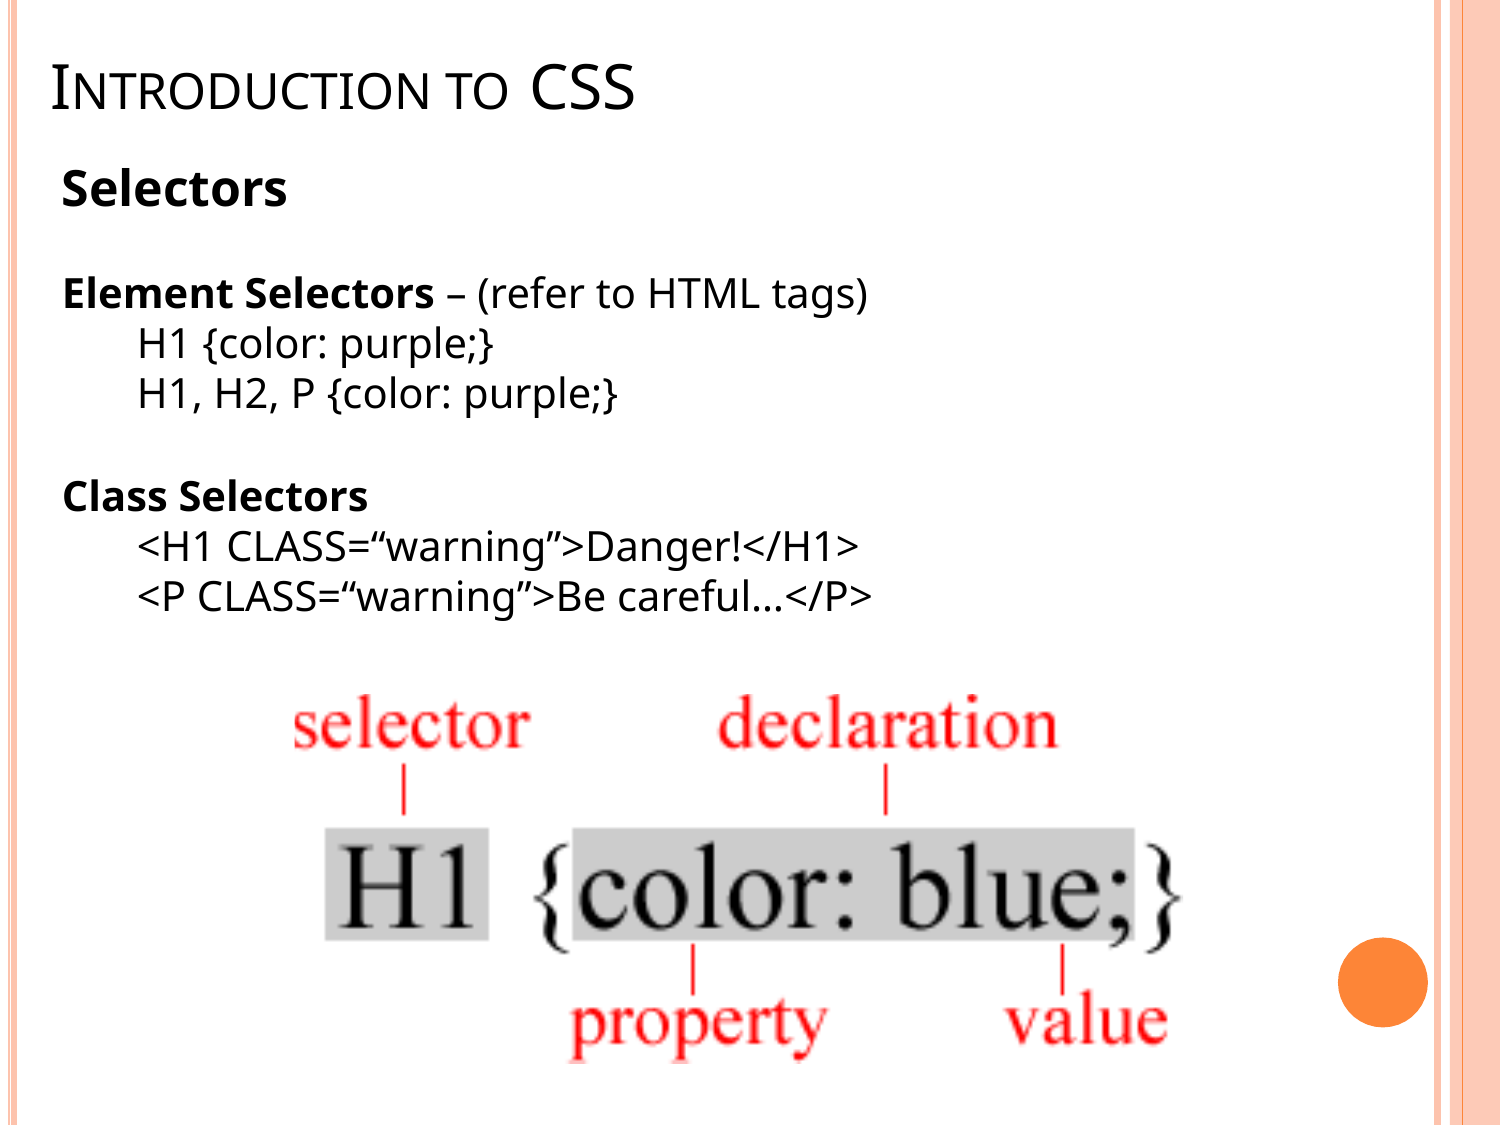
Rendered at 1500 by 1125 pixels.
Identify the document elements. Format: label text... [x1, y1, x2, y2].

title INTRODUCTION TO CSS [48, 45, 707, 236]
text_box Selectors Element Selectors – (refer to HTML tags) H1 {color: purple;} H1, H2, P {color: purple;} Class Selectors <H1 CLASS=“warning”>Danger!</H1> <P CLASS=“warning”>Be careful…</P> [59, 154, 917, 620]
text_box [294, 694, 1184, 1064]
